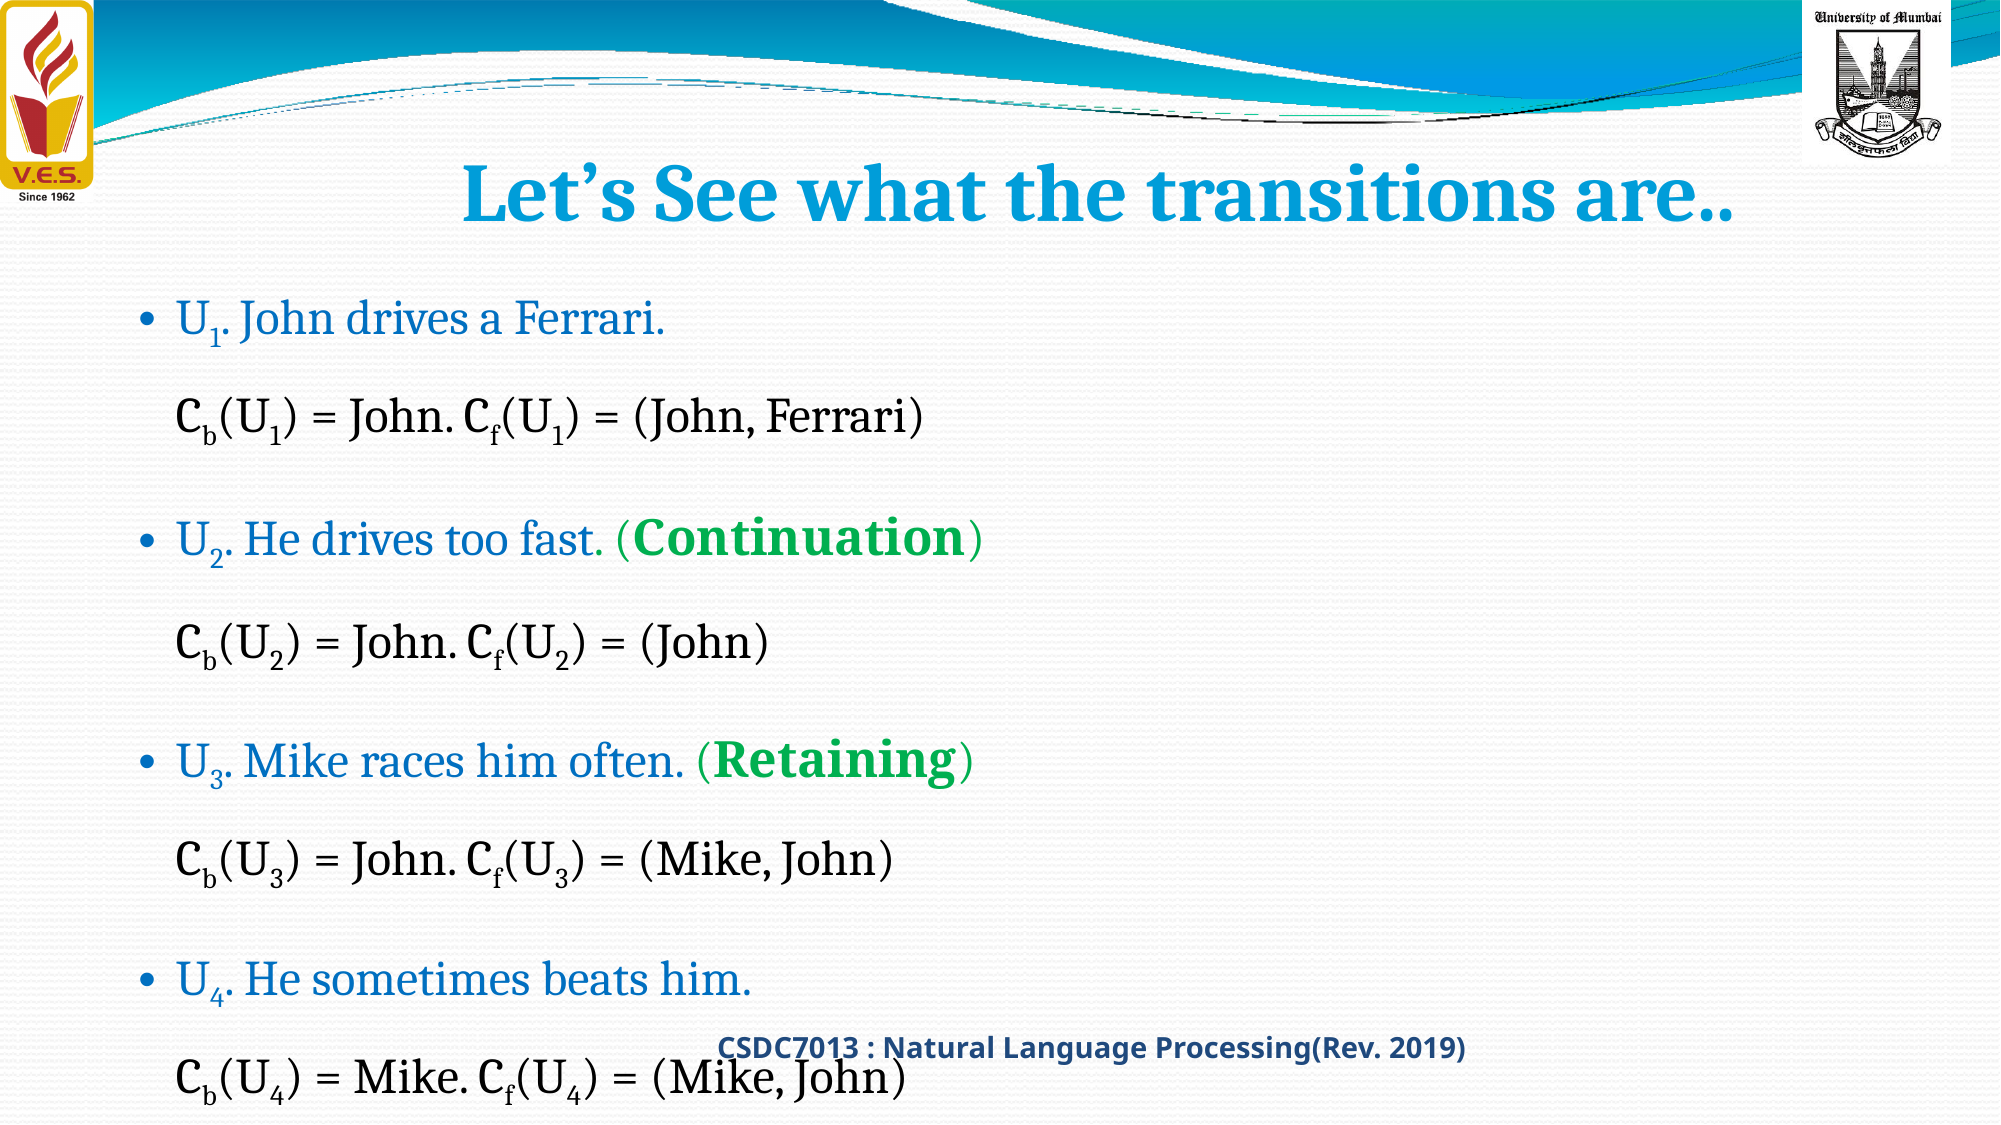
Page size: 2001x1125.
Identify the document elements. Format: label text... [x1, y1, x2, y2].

picture [0, 0, 2001, 1125]
text_box U1. John drives a Ferrari. Cb(U1) = John. Cf(U1) = (John, Ferrari) U2. He drives too fast. (Continuation) Cb(U2) = John. Cf(U2) = (John) U3. Mike races him often. (Retaining) Cb(U3) = John. Cf(U3) = (Mike, John) U4. He sometimes beats him. Cb(U4) = Mike. Cf(U4) = (Mike, John) [132, 252, 1019, 1112]
title Let’s See what the transitions are.. [459, 135, 1959, 326]
